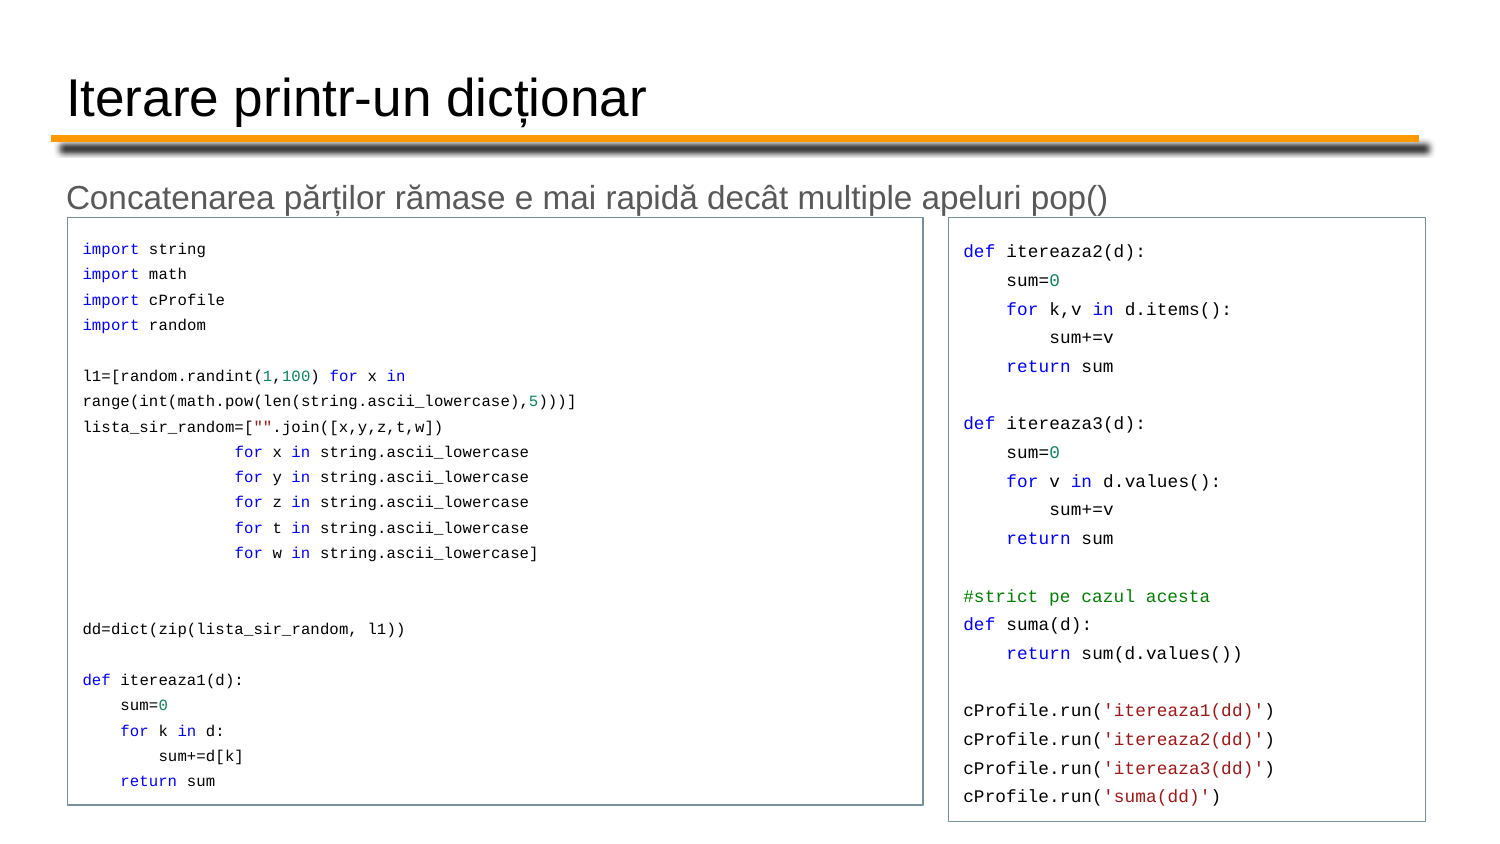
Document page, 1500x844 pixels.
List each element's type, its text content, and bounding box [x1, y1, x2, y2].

text_box def itereaza2(d): sum=0 for k,v in d.items(): sum+=v return sum def itereaza3(d): sum=0 for v in d.values(): sum+=v return sum #strict pe cazul acesta def suma(d): return sum(d.values()) cProfile.run('itereaza1(dd)') cProfile.run('itereaza2(dd)') cProfile.run('itereaza3(dd)') cProfile.run('suma(dd)') [948, 217, 1426, 822]
text_box import string import math import cProfile import random l1=[random.randint(1,100) for x in range(int(math.pow(len(string.ascii_lowercase),5)))] lista_sir_random=["".join([x,y,z,t,w]) for x in string.ascii_lowercase for y in string.ascii_lowercase for z in string.ascii_lowercase for t in string.ascii_lowercase for w in string.ascii_lowercase] dd=dict(zip(lista_sir_random, l1)) def itereaza1(d): sum=0 for k in d: sum+=d[k] return sum [67, 217, 923, 805]
title Iterare printr-un dicționar [51, 48, 1449, 142]
list Concatenarea părților rămase e mai rapidă decât multiple apeluri pop() [51, 154, 1449, 218]
